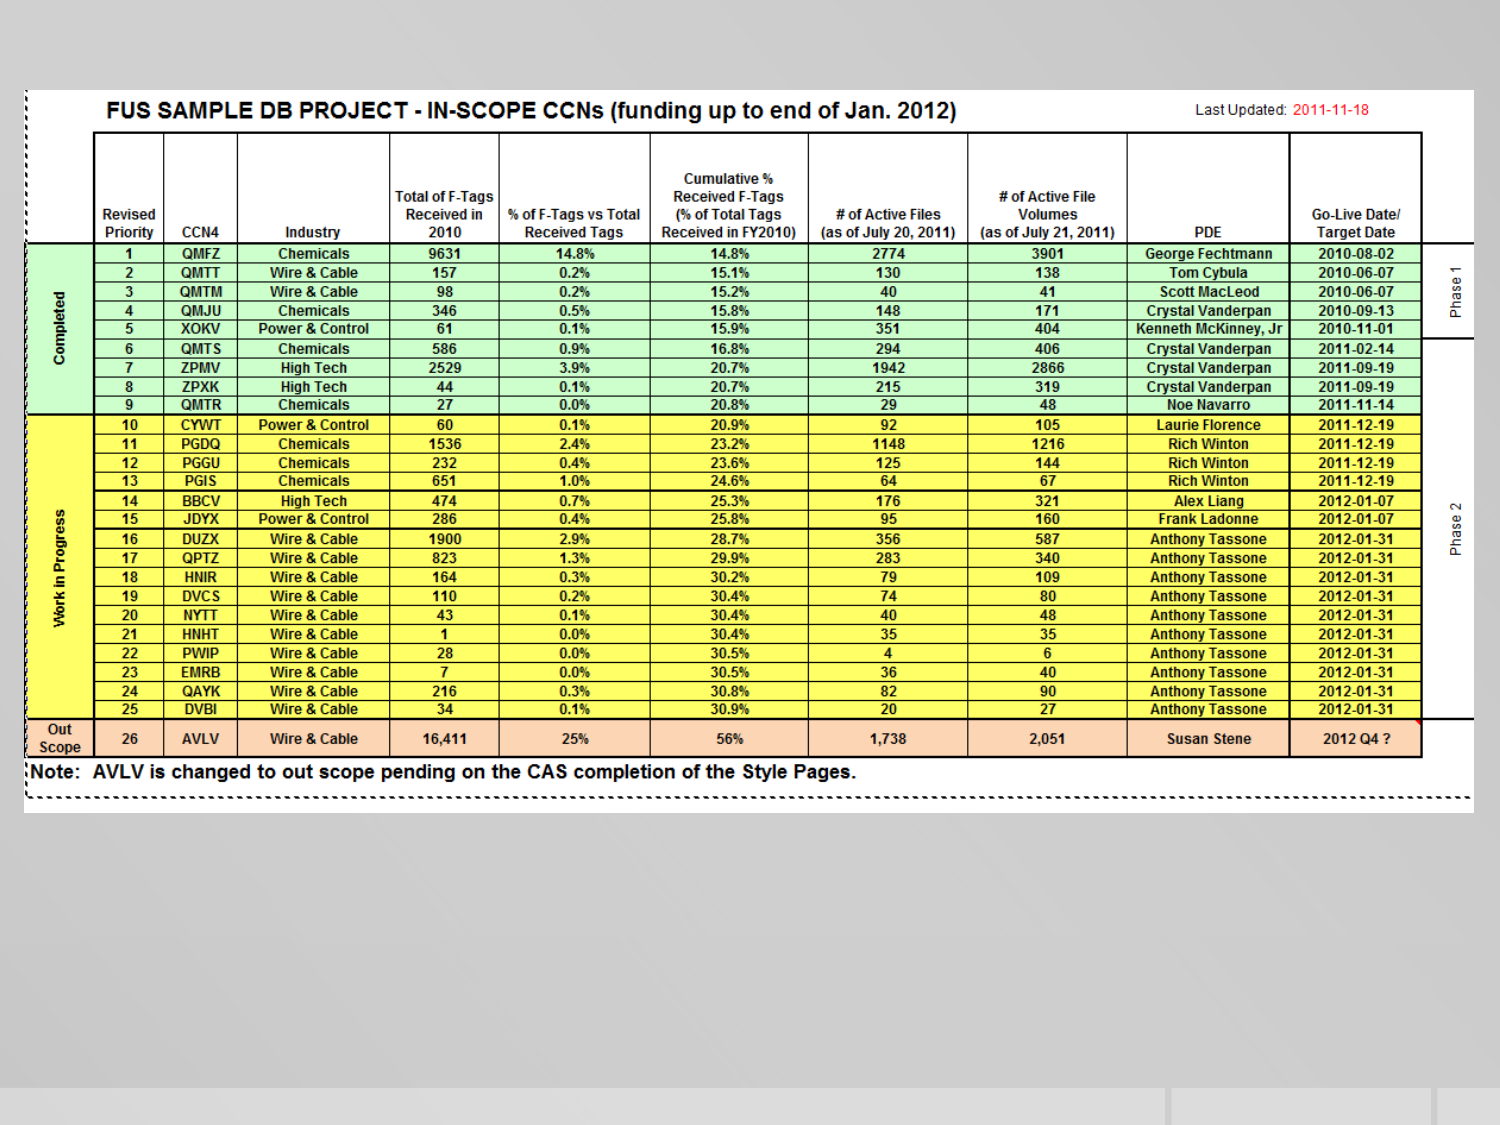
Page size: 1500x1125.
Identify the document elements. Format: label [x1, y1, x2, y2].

picture [24, 89, 1474, 813]
